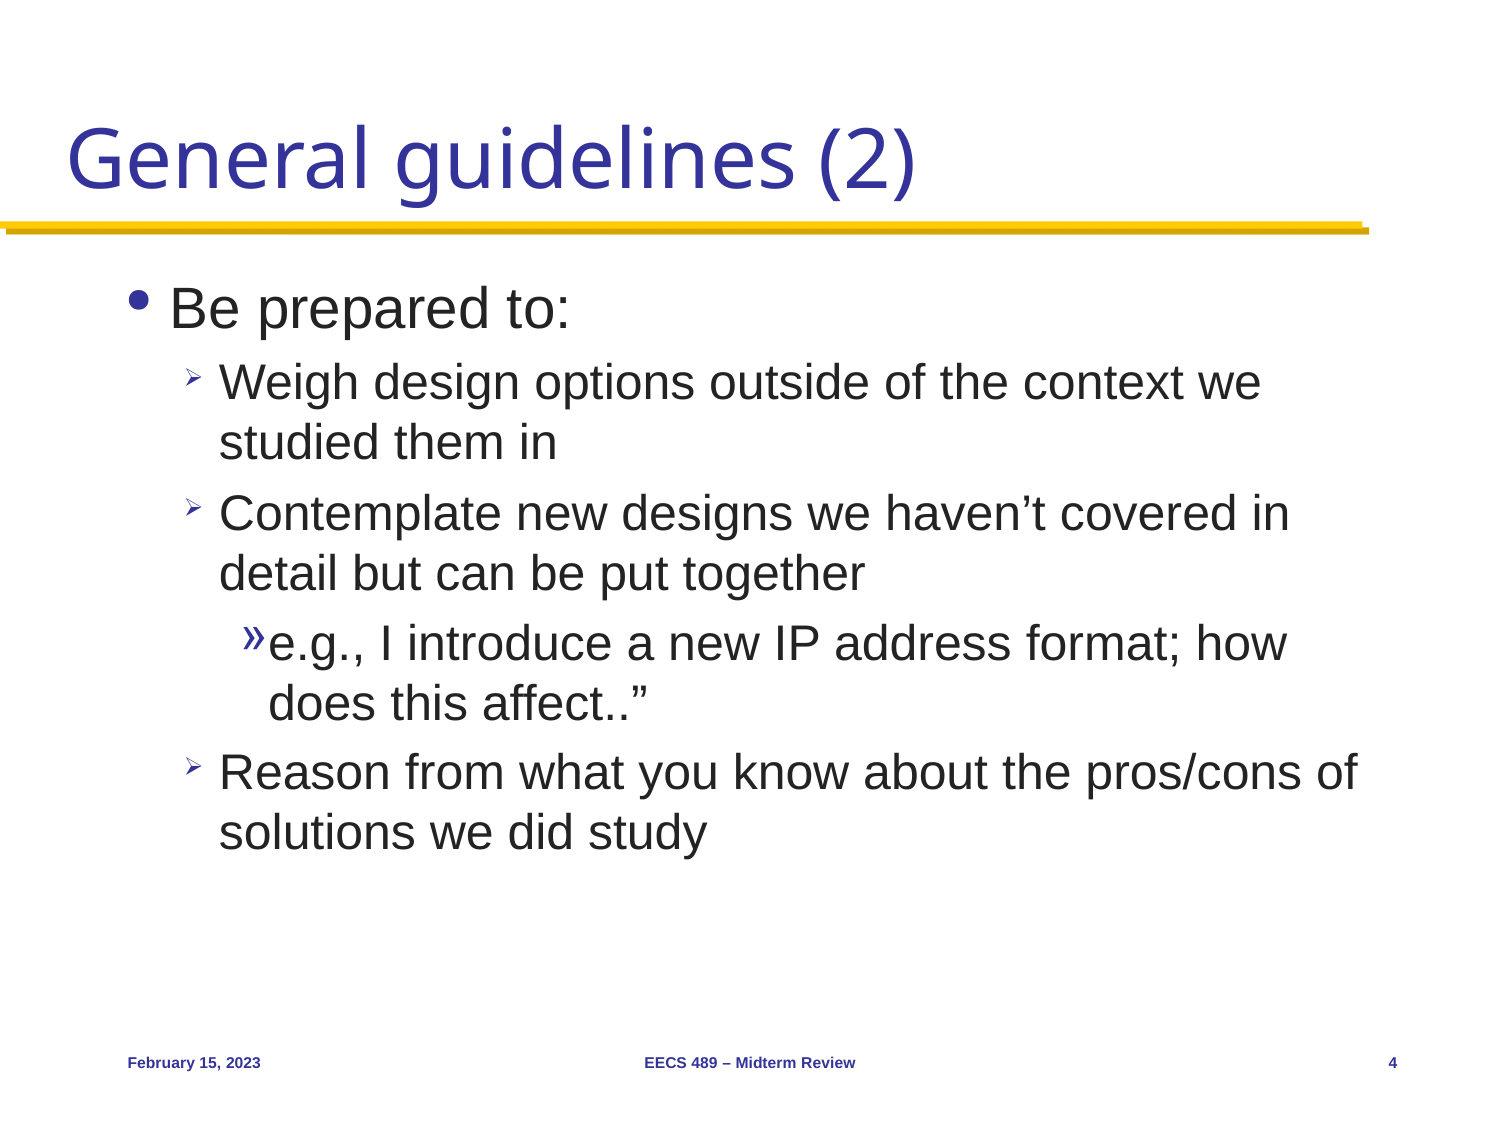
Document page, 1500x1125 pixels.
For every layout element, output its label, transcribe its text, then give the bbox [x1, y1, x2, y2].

slide_number 4 [1312, 1024, 1413, 1101]
footer EECS 489 – Midterm Review [512, 1024, 988, 1101]
list Be prepared to: Weigh design options outside of the context we studied them in Contemplate new designs we haven’t covered in detail but can be put together e.g., I introduce a new IP address format; how does this affect..” Reason from what you know about the pros/cons of solutions we did study [112, 262, 1413, 988]
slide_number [112, 1024, 426, 1101]
title General guidelines (2) [49, 24, 1451, 213]
